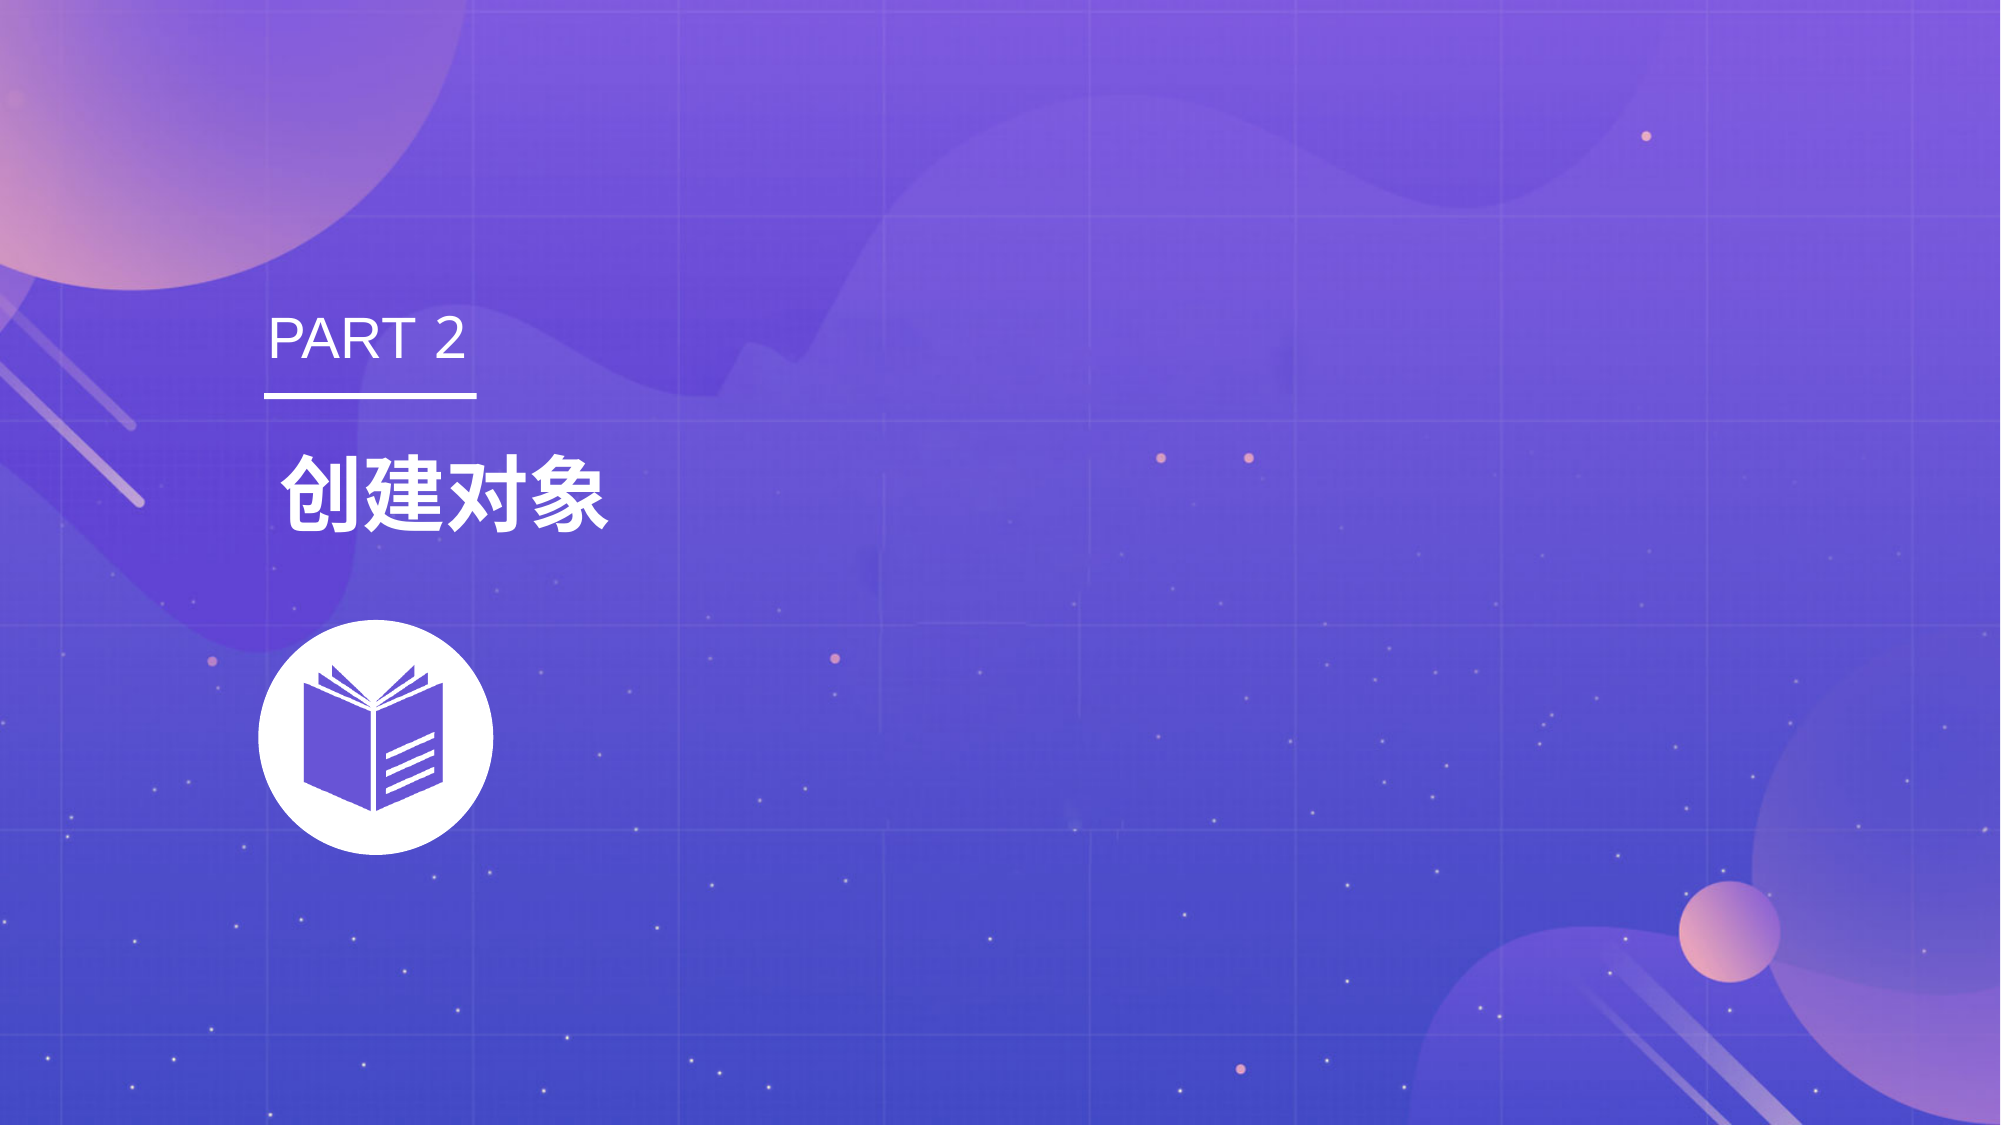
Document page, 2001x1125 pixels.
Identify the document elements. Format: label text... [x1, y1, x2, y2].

subtitle 2 [418, 285, 1292, 395]
title 创建对象 [264, 422, 1292, 576]
picture [0, 0, 2001, 1125]
